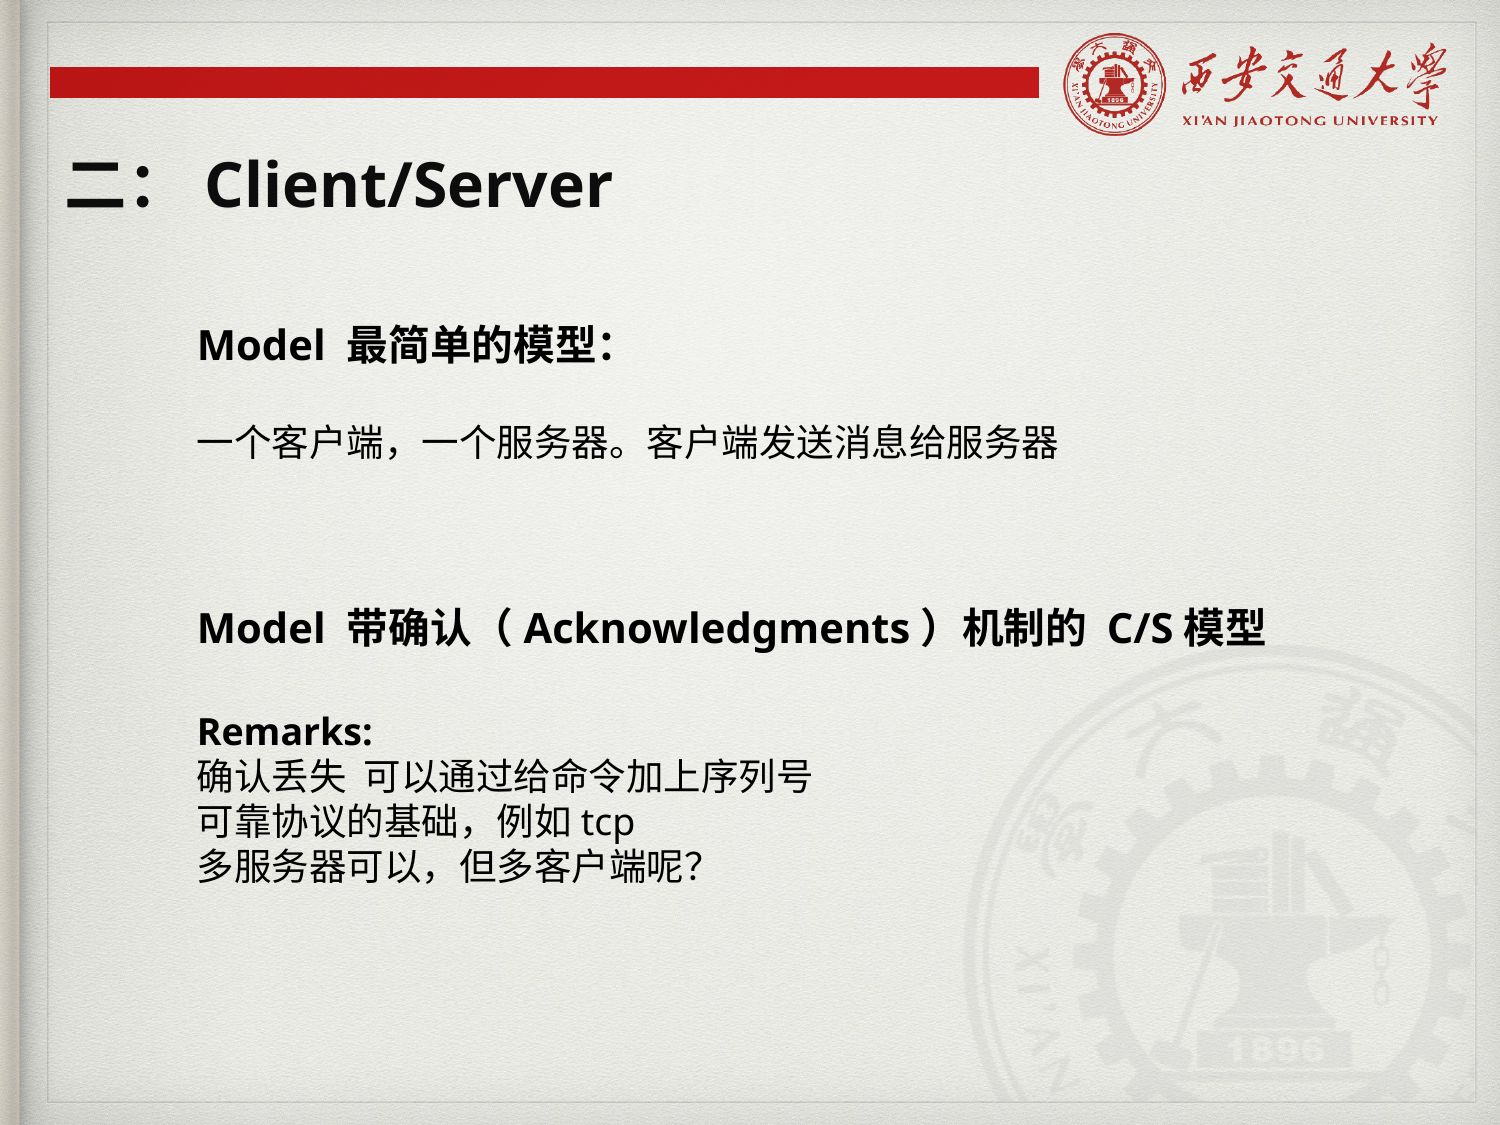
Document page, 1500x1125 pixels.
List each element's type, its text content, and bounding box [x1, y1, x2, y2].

text_box Remarks: 确认丢失 可以通过给命令加上序列号 可靠协议的基础，例如tcp 多服务器可以，但多客户端呢？ [182, 700, 1273, 896]
text_box Model 带确认（Acknowledgments）机制的 C/S模型 [182, 594, 1342, 705]
text_box 二：Client/Server [49, 137, 630, 227]
picture [0, 0, 1500, 1125]
text_box Model 最简单的模型： 一个客户端，一个服务器。客户端发送消息给服务器 [182, 311, 1342, 472]
